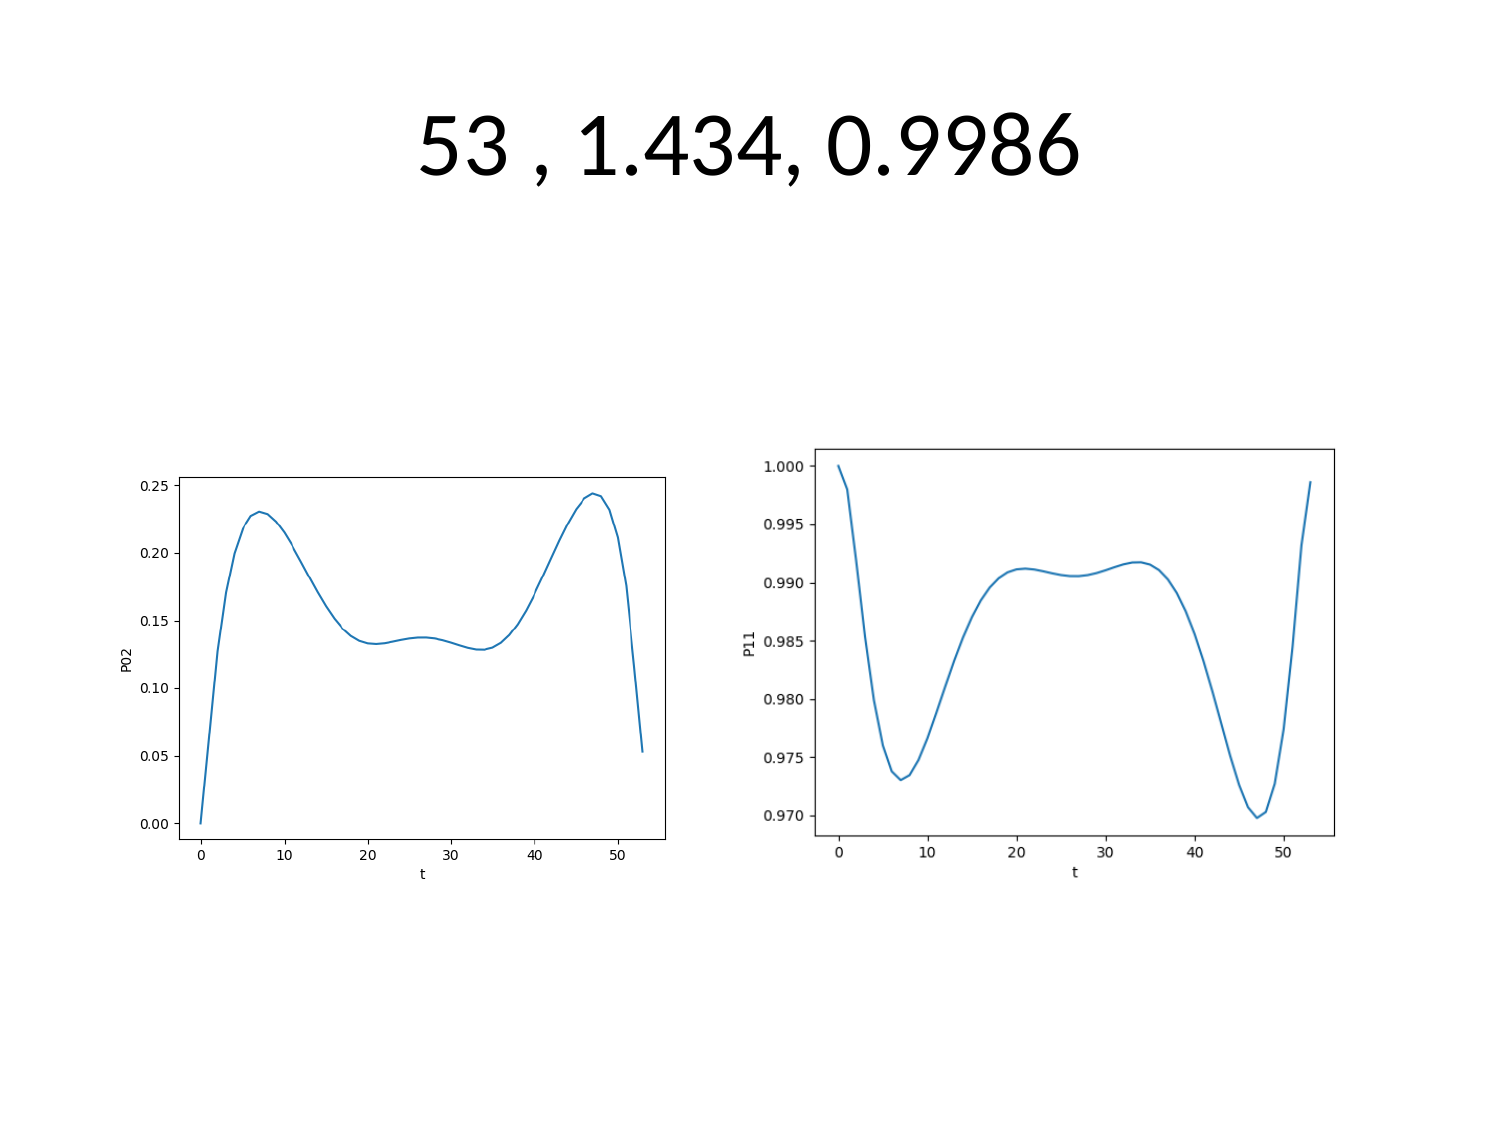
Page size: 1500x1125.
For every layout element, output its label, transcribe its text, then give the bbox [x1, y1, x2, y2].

picture [730, 387, 1401, 891]
picture [100, 420, 727, 891]
title 53 , 1.434, 0.9986 [75, 45, 1425, 233]
